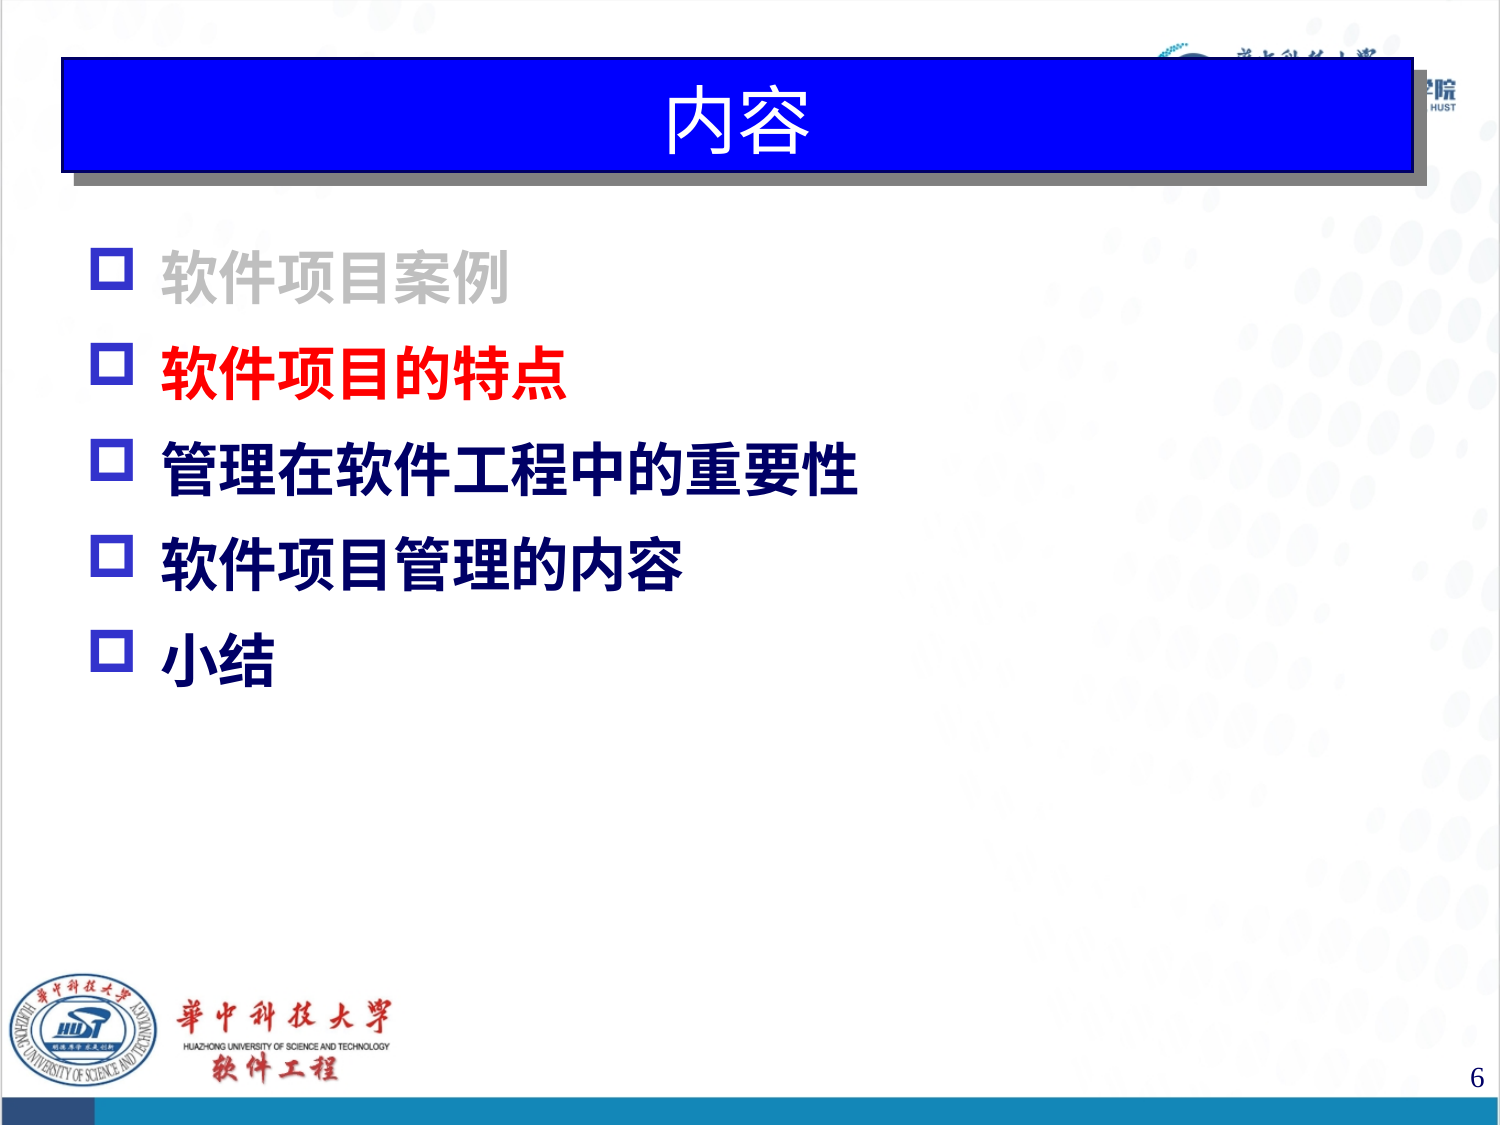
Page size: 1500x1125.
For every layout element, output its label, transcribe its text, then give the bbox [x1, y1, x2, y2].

title 内容 [61, 57, 1414, 173]
picture [0, 0, 1500, 1125]
slide_number 6 [1439, 1051, 1500, 1112]
list 软件项目案例 软件项目的特点 管理在软件工程中的重要性 软件项目管理的内容 小结 [70, 219, 1413, 740]
